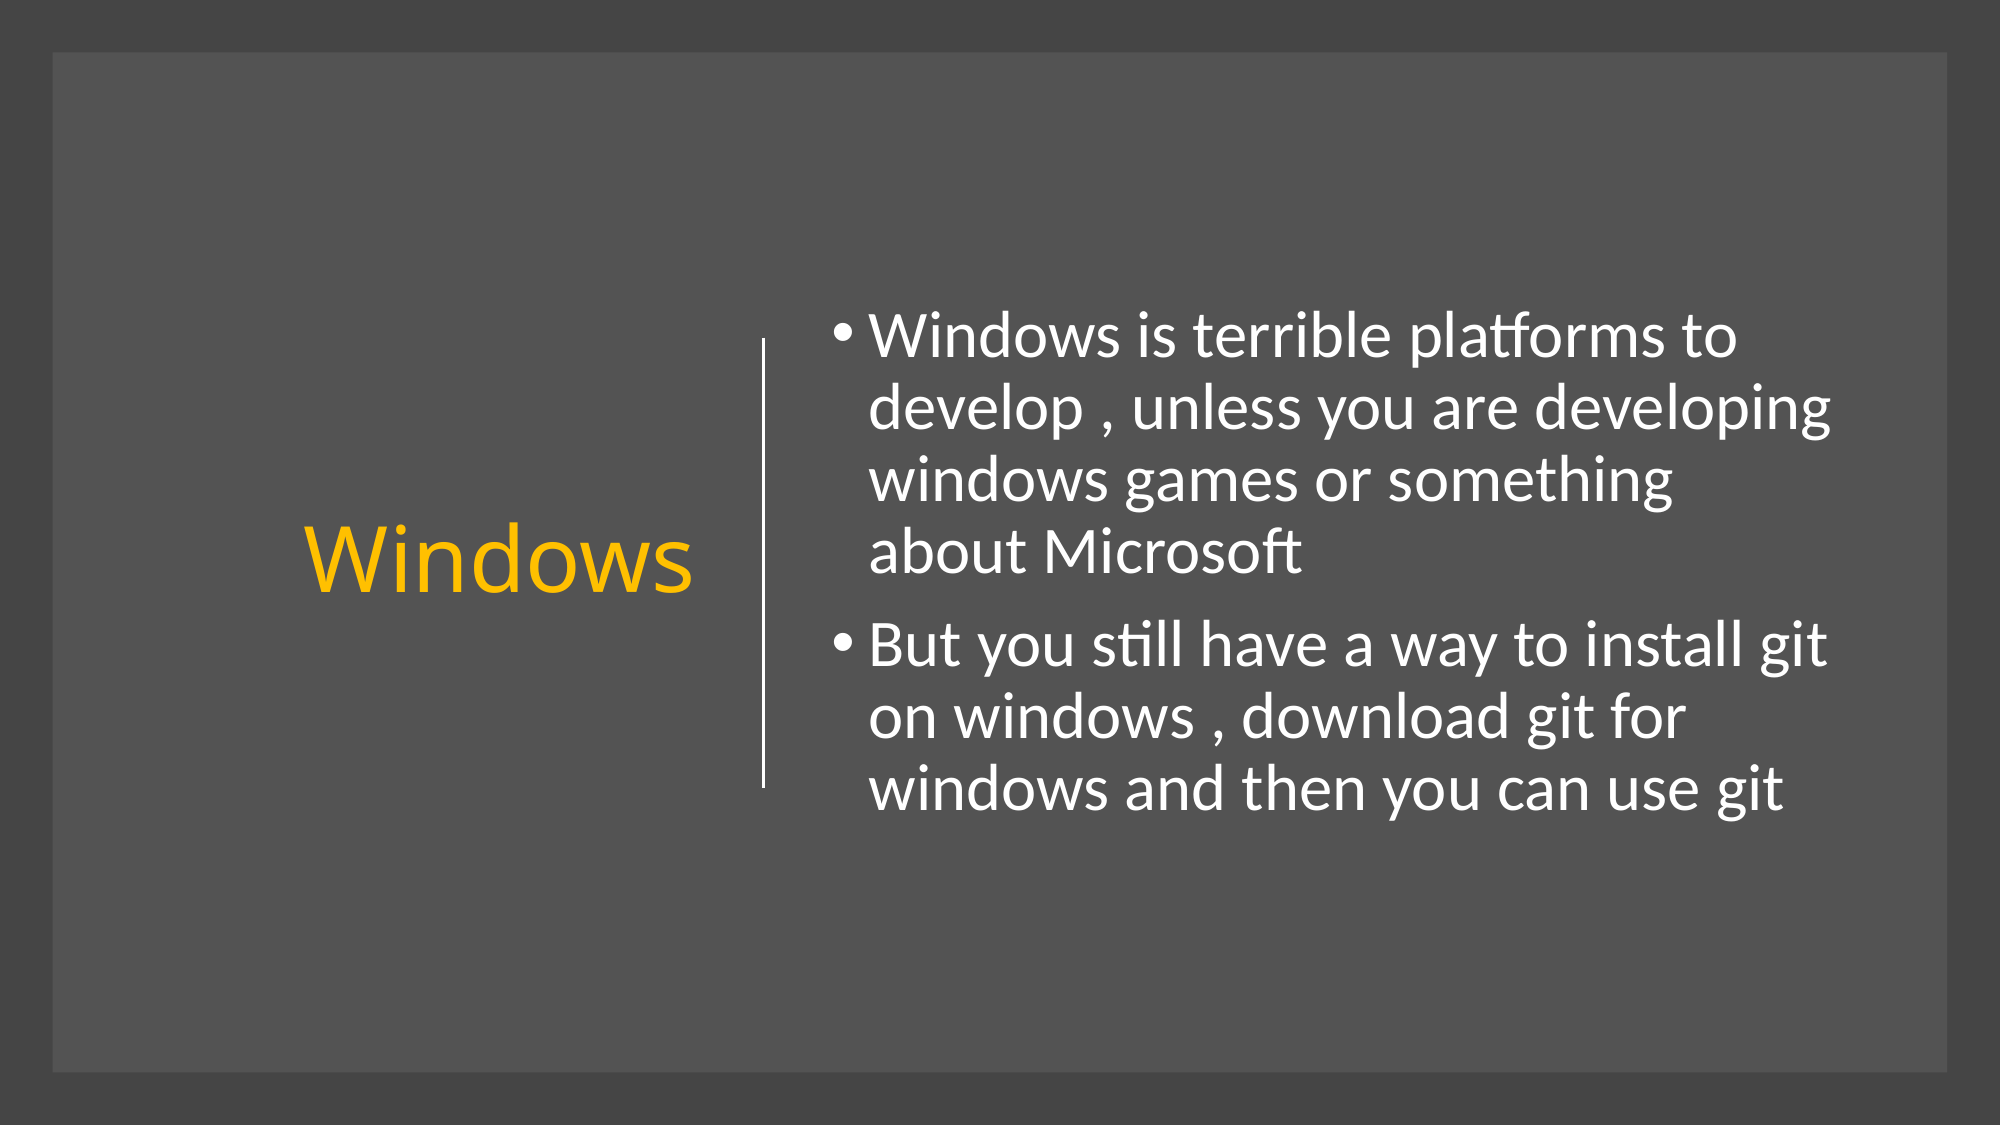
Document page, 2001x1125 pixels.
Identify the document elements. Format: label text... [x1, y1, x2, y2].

text_box [52, 51, 1948, 1073]
title Windows [137, 158, 711, 967]
list Windows is terrible platforms to develop , unless you are developing windows games or something about Microsoft But you still have a way to install git on windows , download git for windows and then you can use git [816, 158, 1863, 967]
